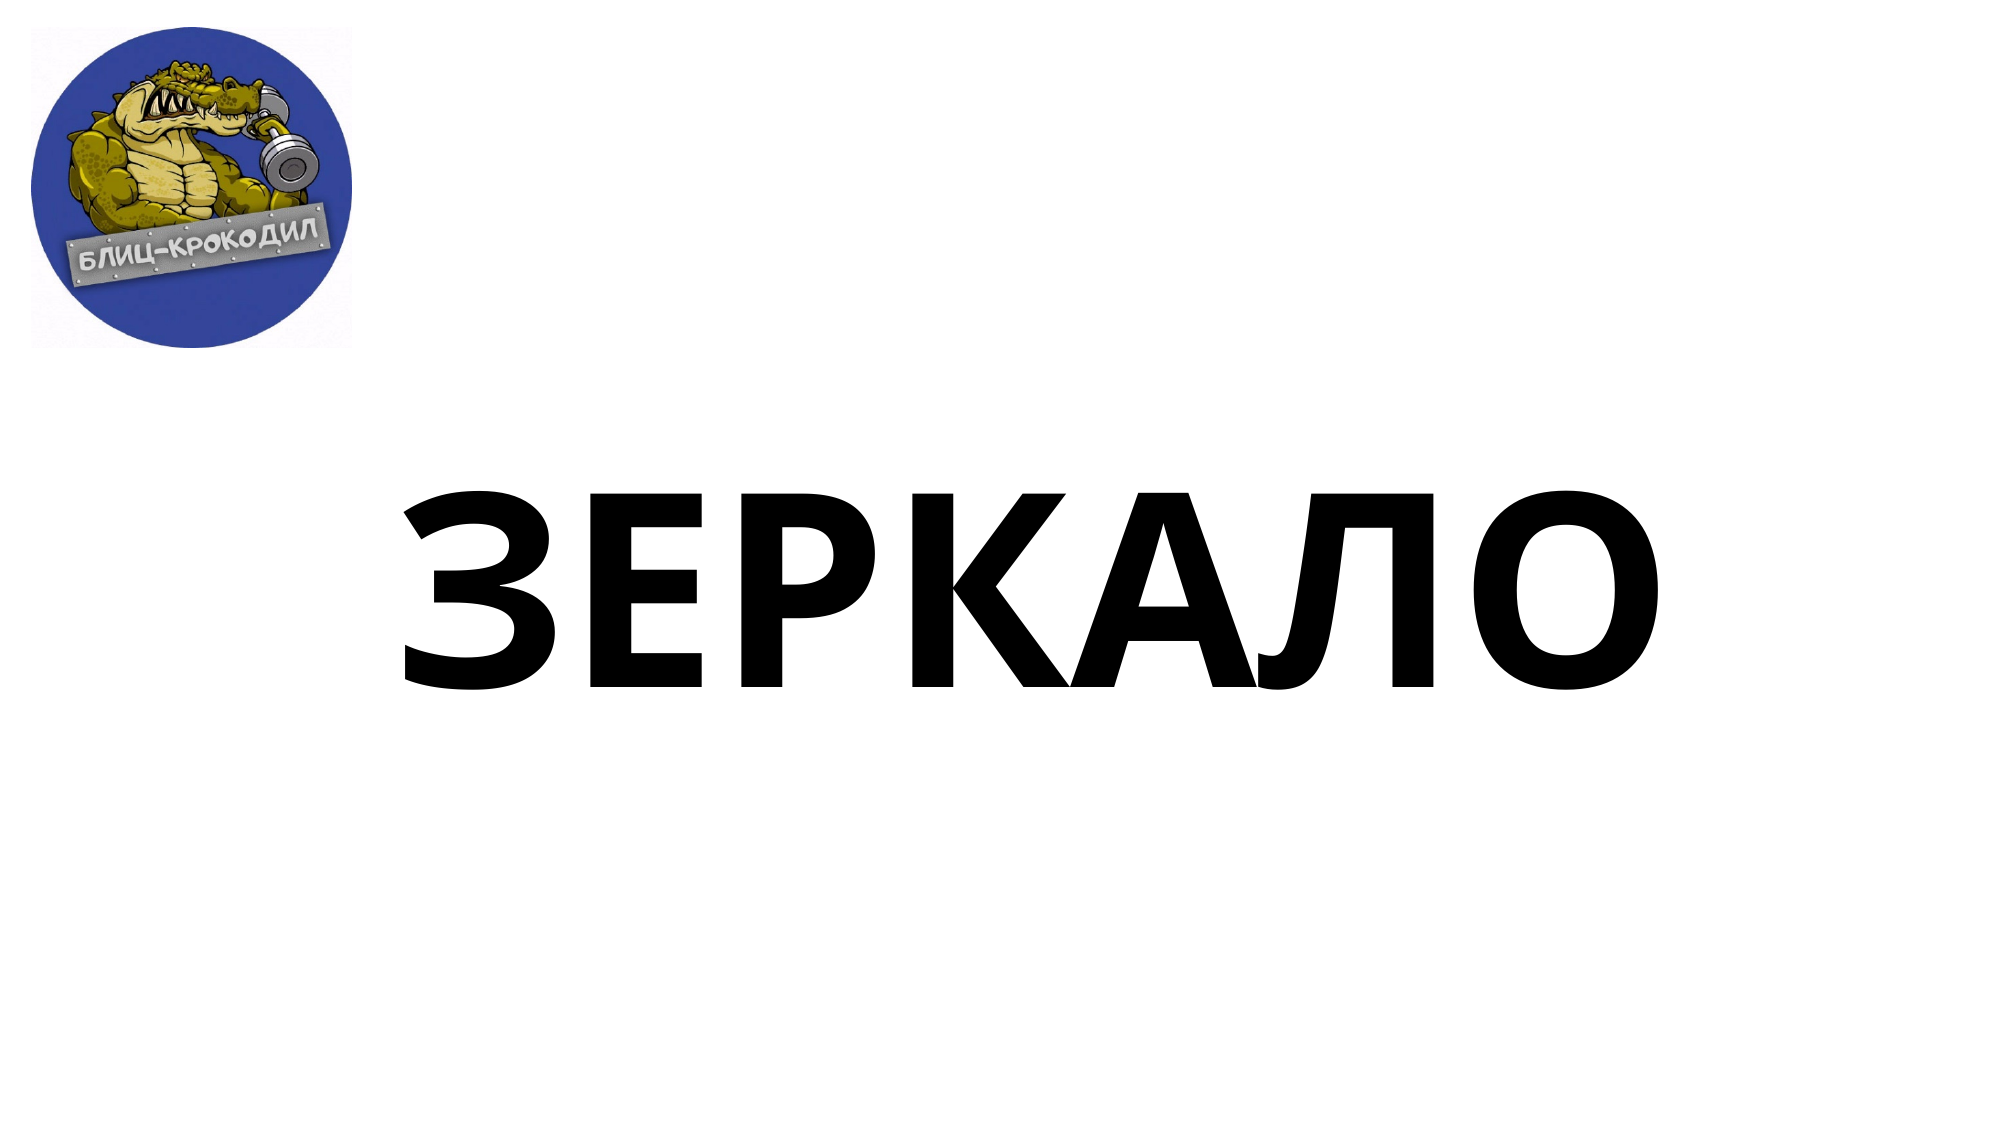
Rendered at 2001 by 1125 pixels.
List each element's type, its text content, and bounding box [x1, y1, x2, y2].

title ЗЕРКАЛО [282, 361, 1783, 754]
picture [31, 27, 352, 348]
